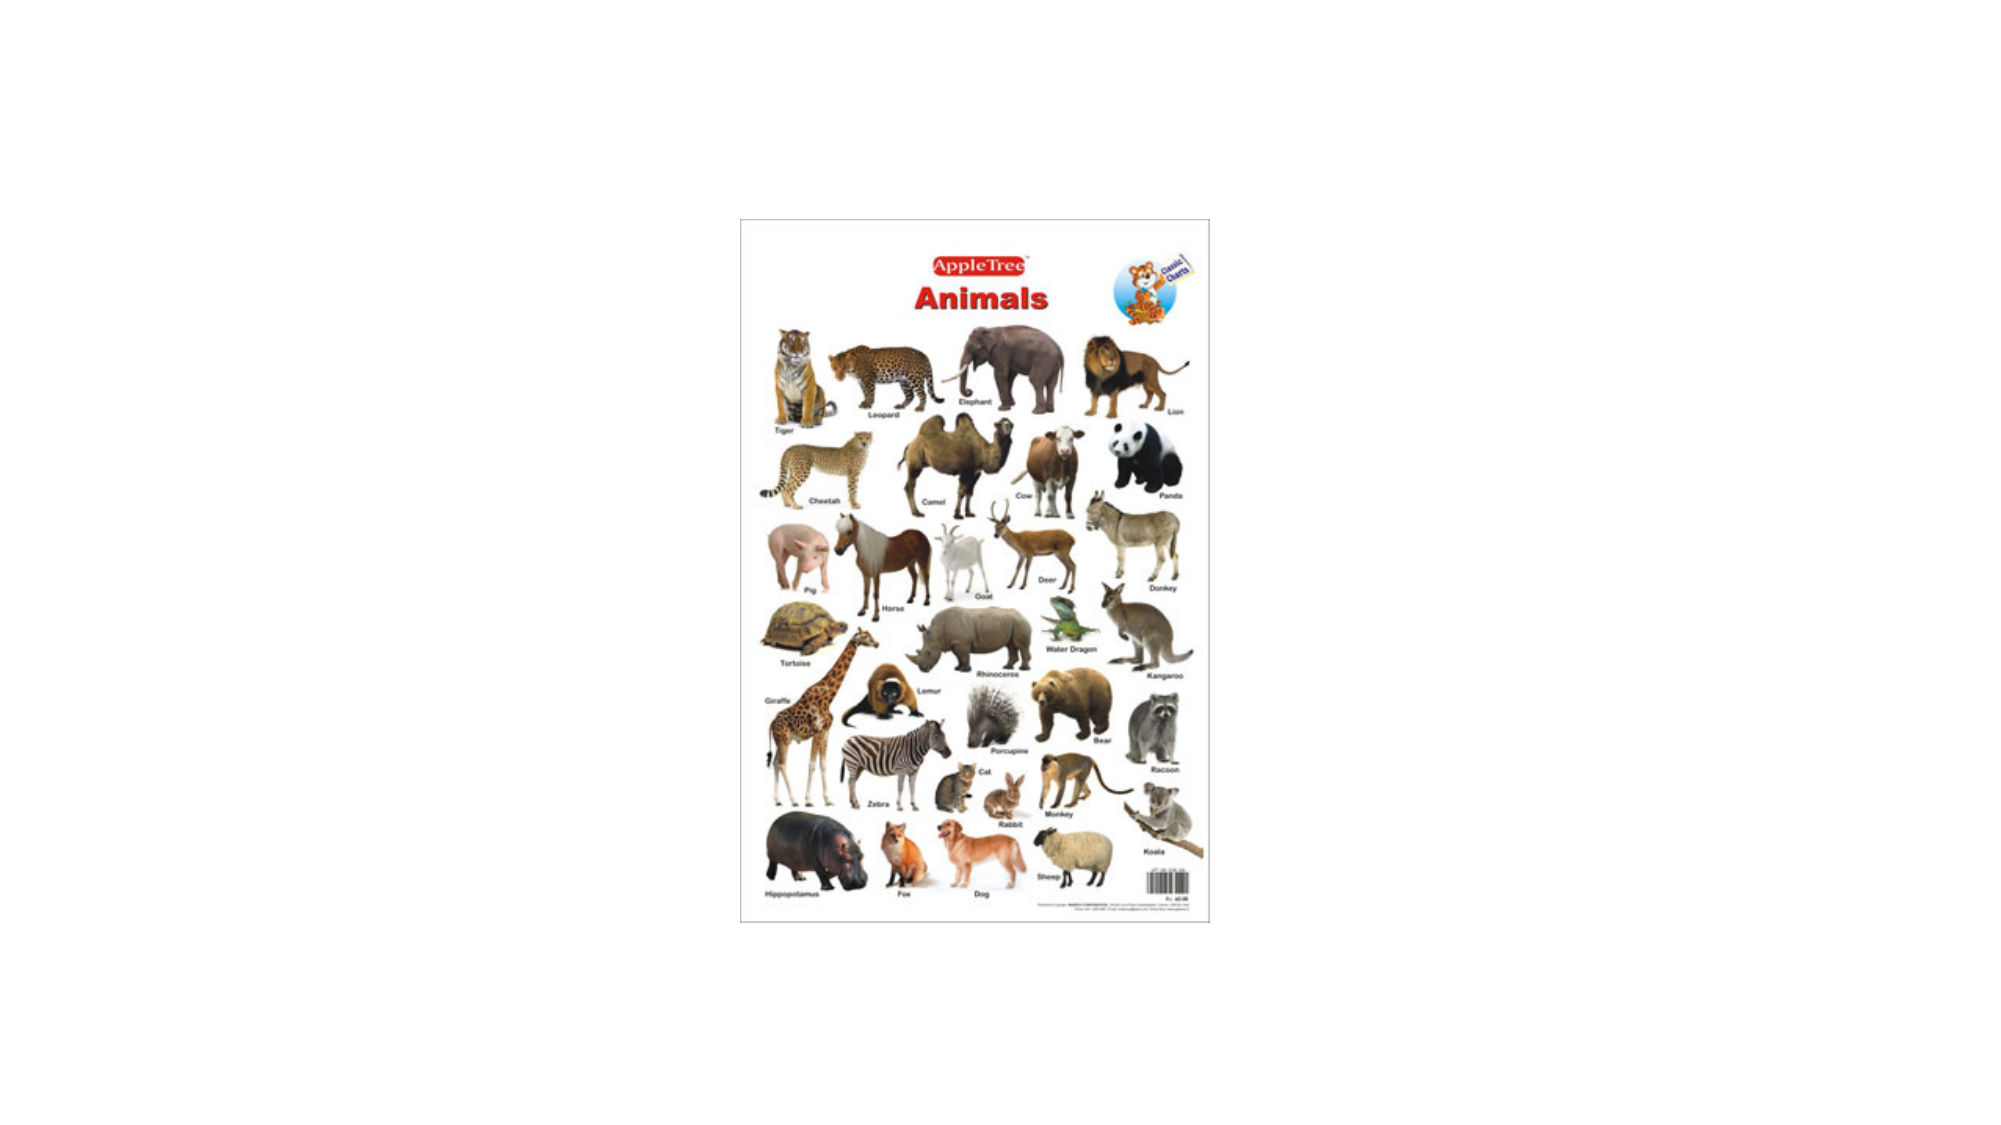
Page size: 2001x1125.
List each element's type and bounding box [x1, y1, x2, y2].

picture [740, 219, 1210, 923]
